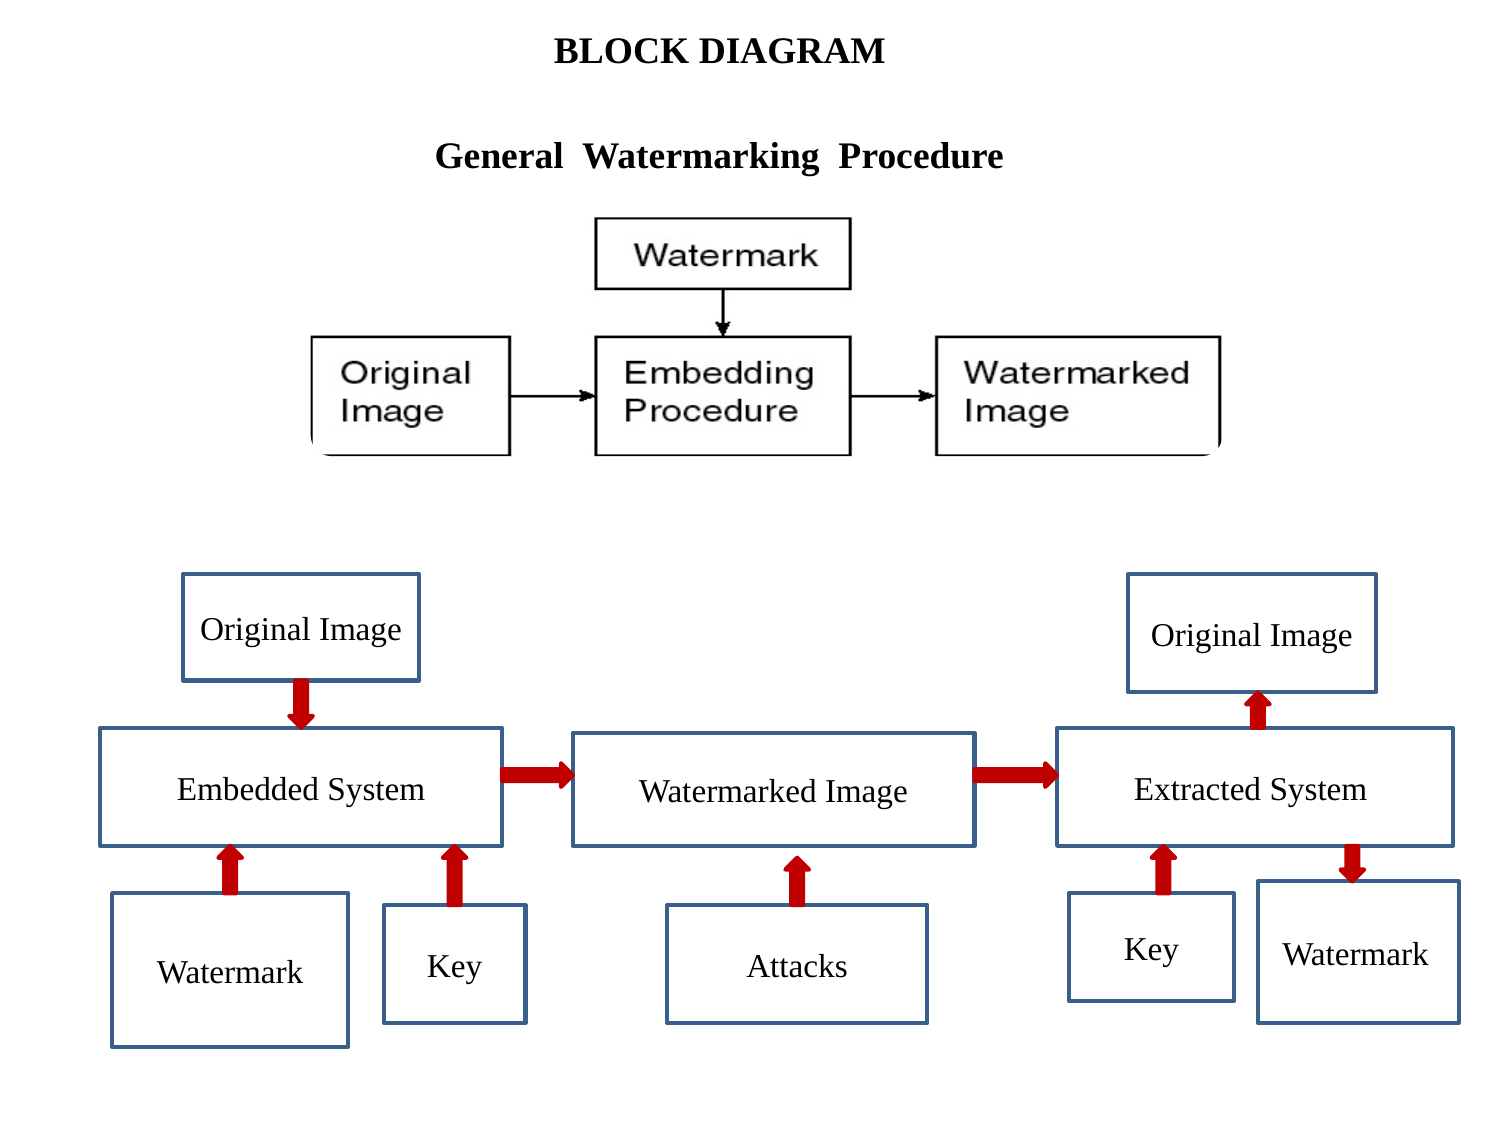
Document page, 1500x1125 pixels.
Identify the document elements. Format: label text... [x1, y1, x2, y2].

text_box [1338, 843, 1367, 884]
text_box Extracted System [1055, 726, 1455, 848]
text_box [1149, 843, 1178, 896]
text_box [216, 843, 244, 896]
text_box Key [1067, 891, 1236, 1003]
text_box Watermark [110, 891, 350, 1049]
text_box Key [382, 903, 528, 1025]
text_box [1244, 690, 1272, 730]
text_box Embedded System [98, 726, 504, 848]
text_box Watermarked Image [571, 731, 977, 848]
text_box [287, 678, 315, 730]
text_box [440, 843, 469, 908]
text_box [972, 761, 1060, 789]
text_box General Watermarking Procedure [419, 123, 1030, 184]
picture [310, 217, 1223, 457]
text_box [499, 761, 575, 789]
text_box [783, 855, 811, 908]
text_box BLOCK DIAGRAM [539, 19, 902, 79]
text_box Original Image [1126, 572, 1378, 694]
text_box Watermark [1256, 879, 1461, 1025]
text_box Original Image [181, 572, 421, 683]
text_box Attacks [665, 903, 929, 1025]
